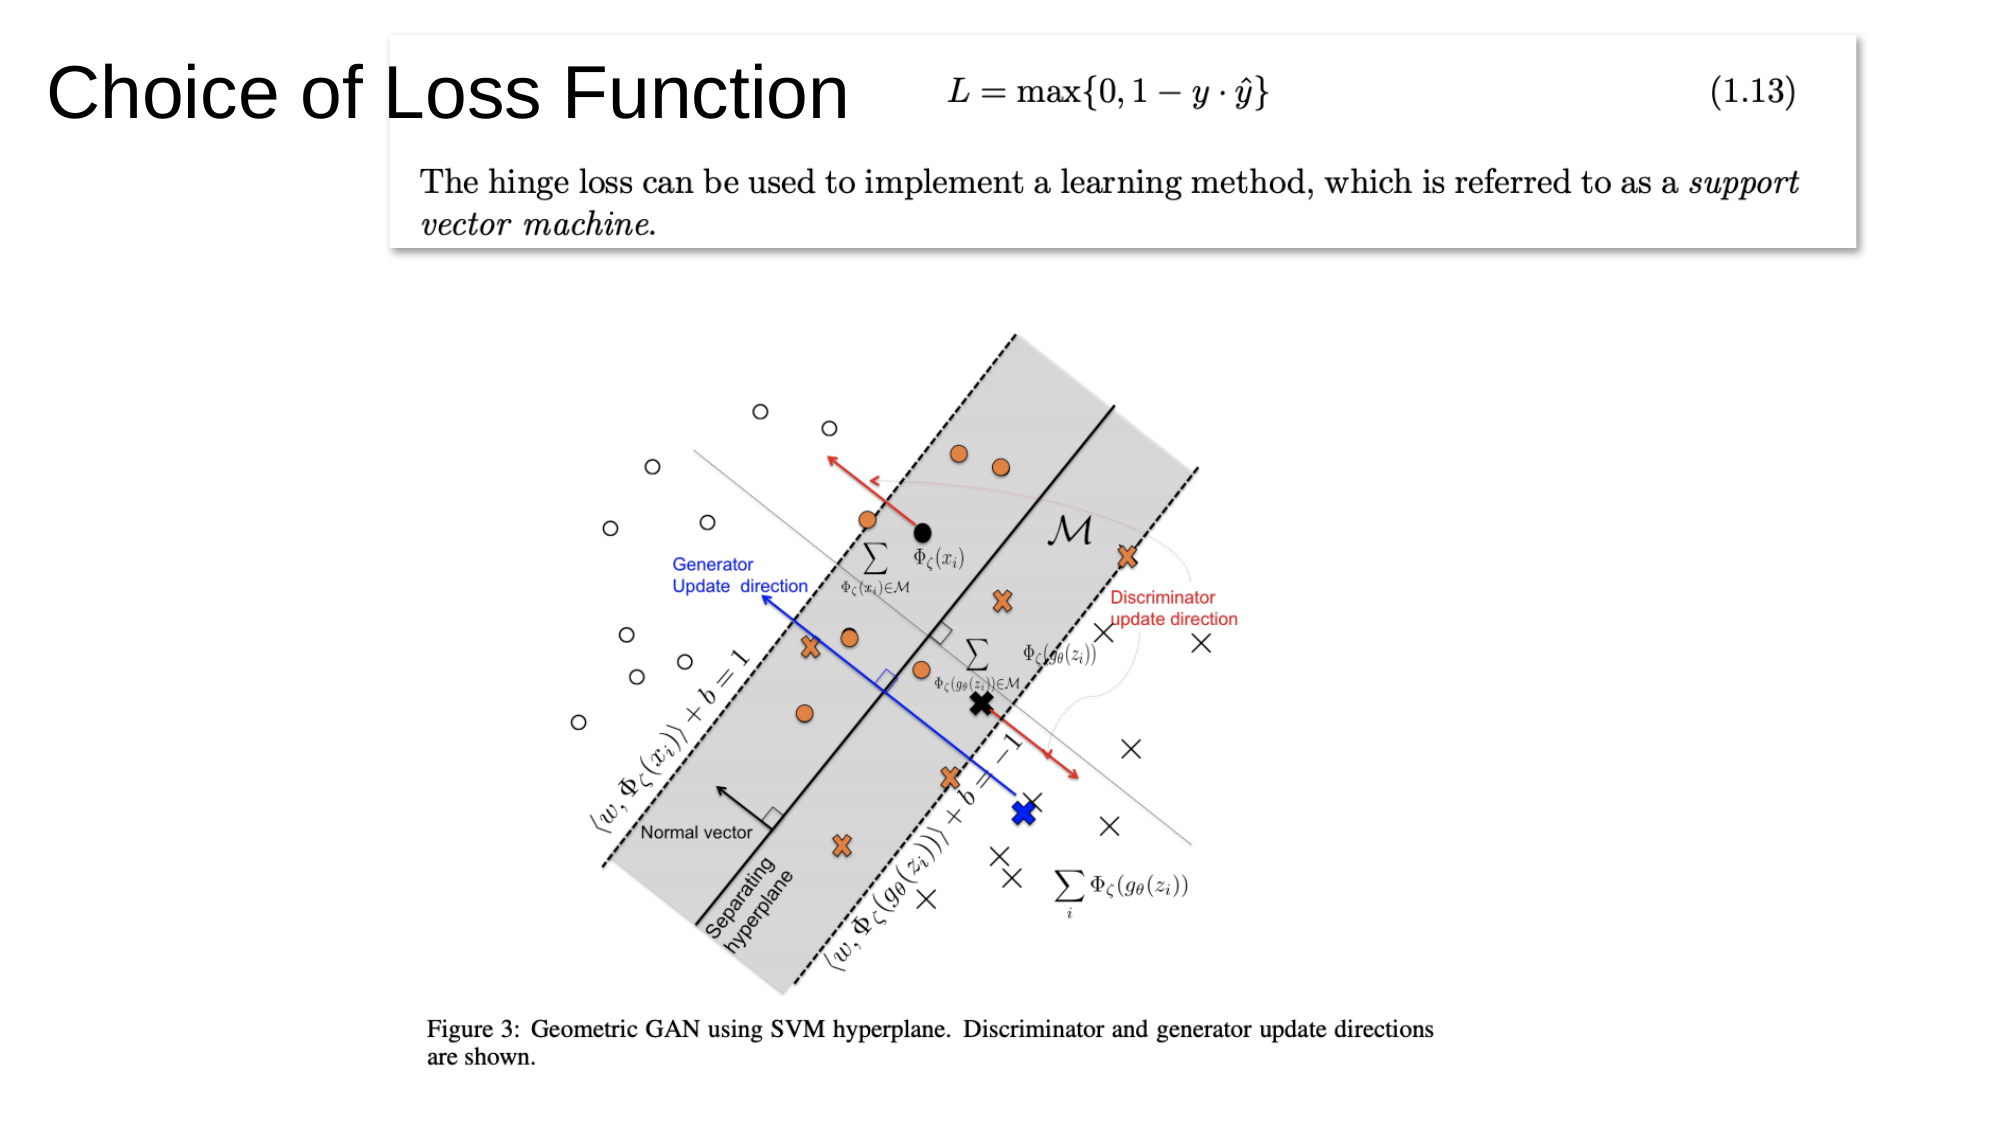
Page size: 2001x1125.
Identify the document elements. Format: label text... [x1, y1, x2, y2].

picture [389, 267, 1453, 1090]
picture [389, 35, 1857, 248]
text_box Choice of Loss Function [31, 35, 388, 141]
